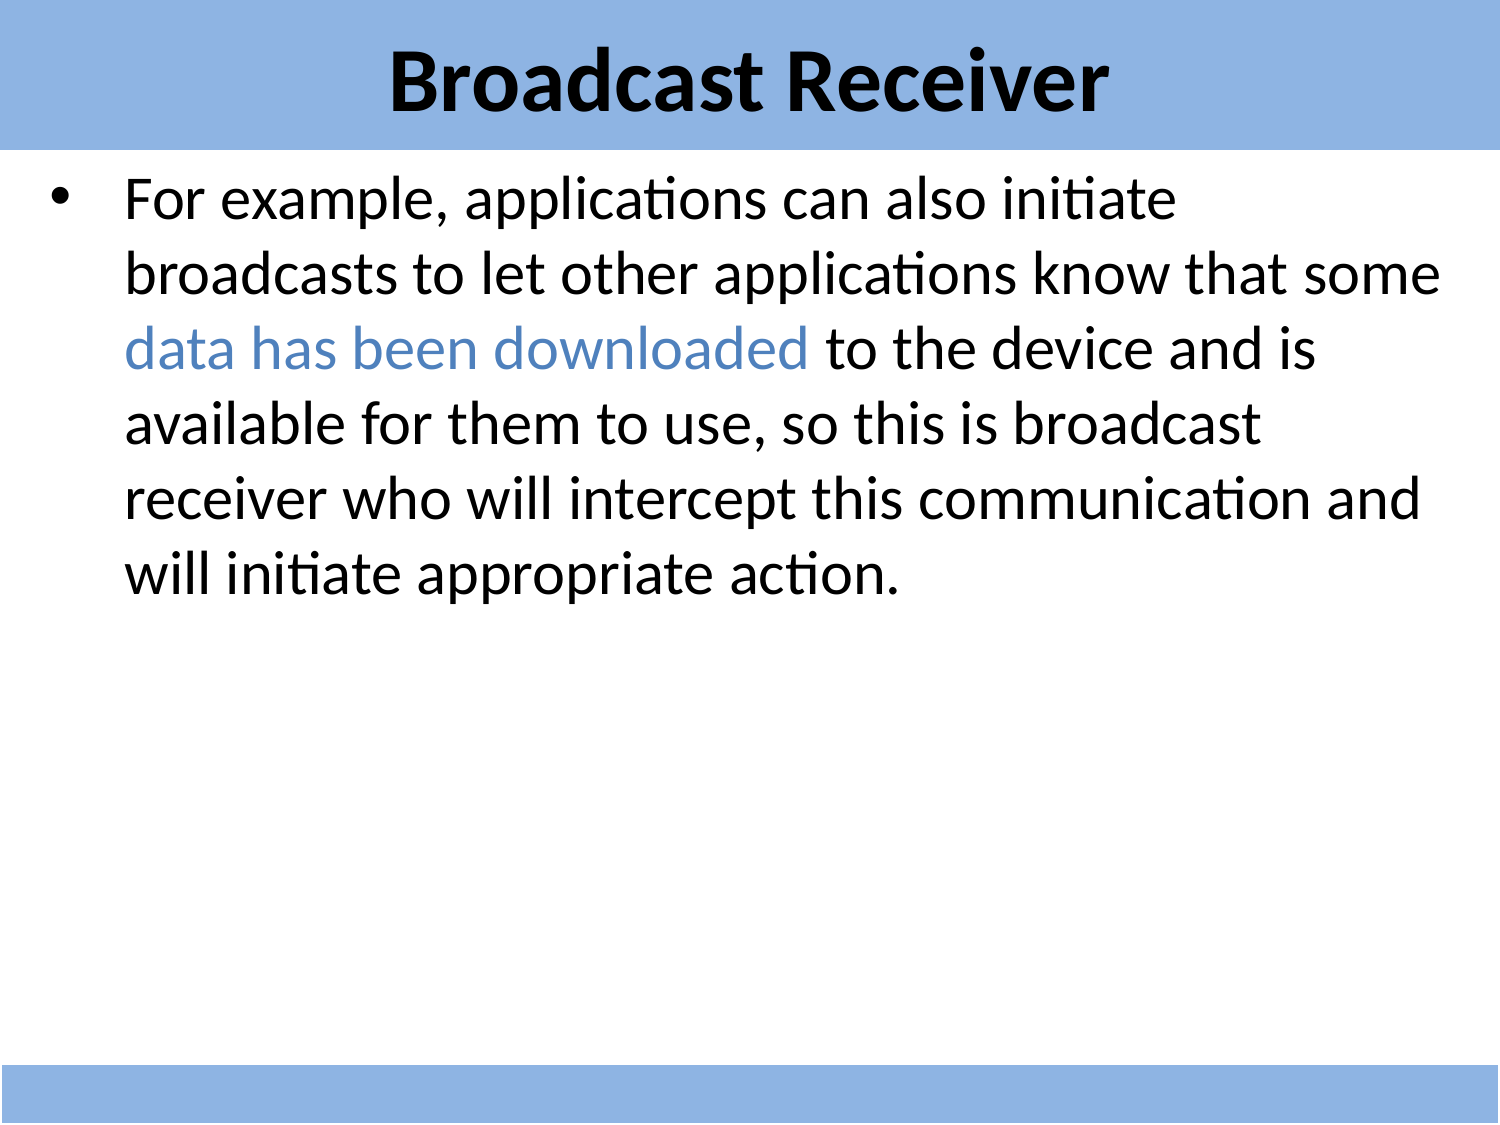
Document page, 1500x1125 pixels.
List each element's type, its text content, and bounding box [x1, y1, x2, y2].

list For example, applications can also initiate broadcasts to let other applications know that some data has been downloaded to the device and is available for them to use, so this is broadcast receiver who will intercept this communication and will initiate appropriate action. [24, 149, 1475, 1063]
title Broadcast Receiver [0, 0, 1500, 150]
text_box [0, 1060, 1500, 1125]
